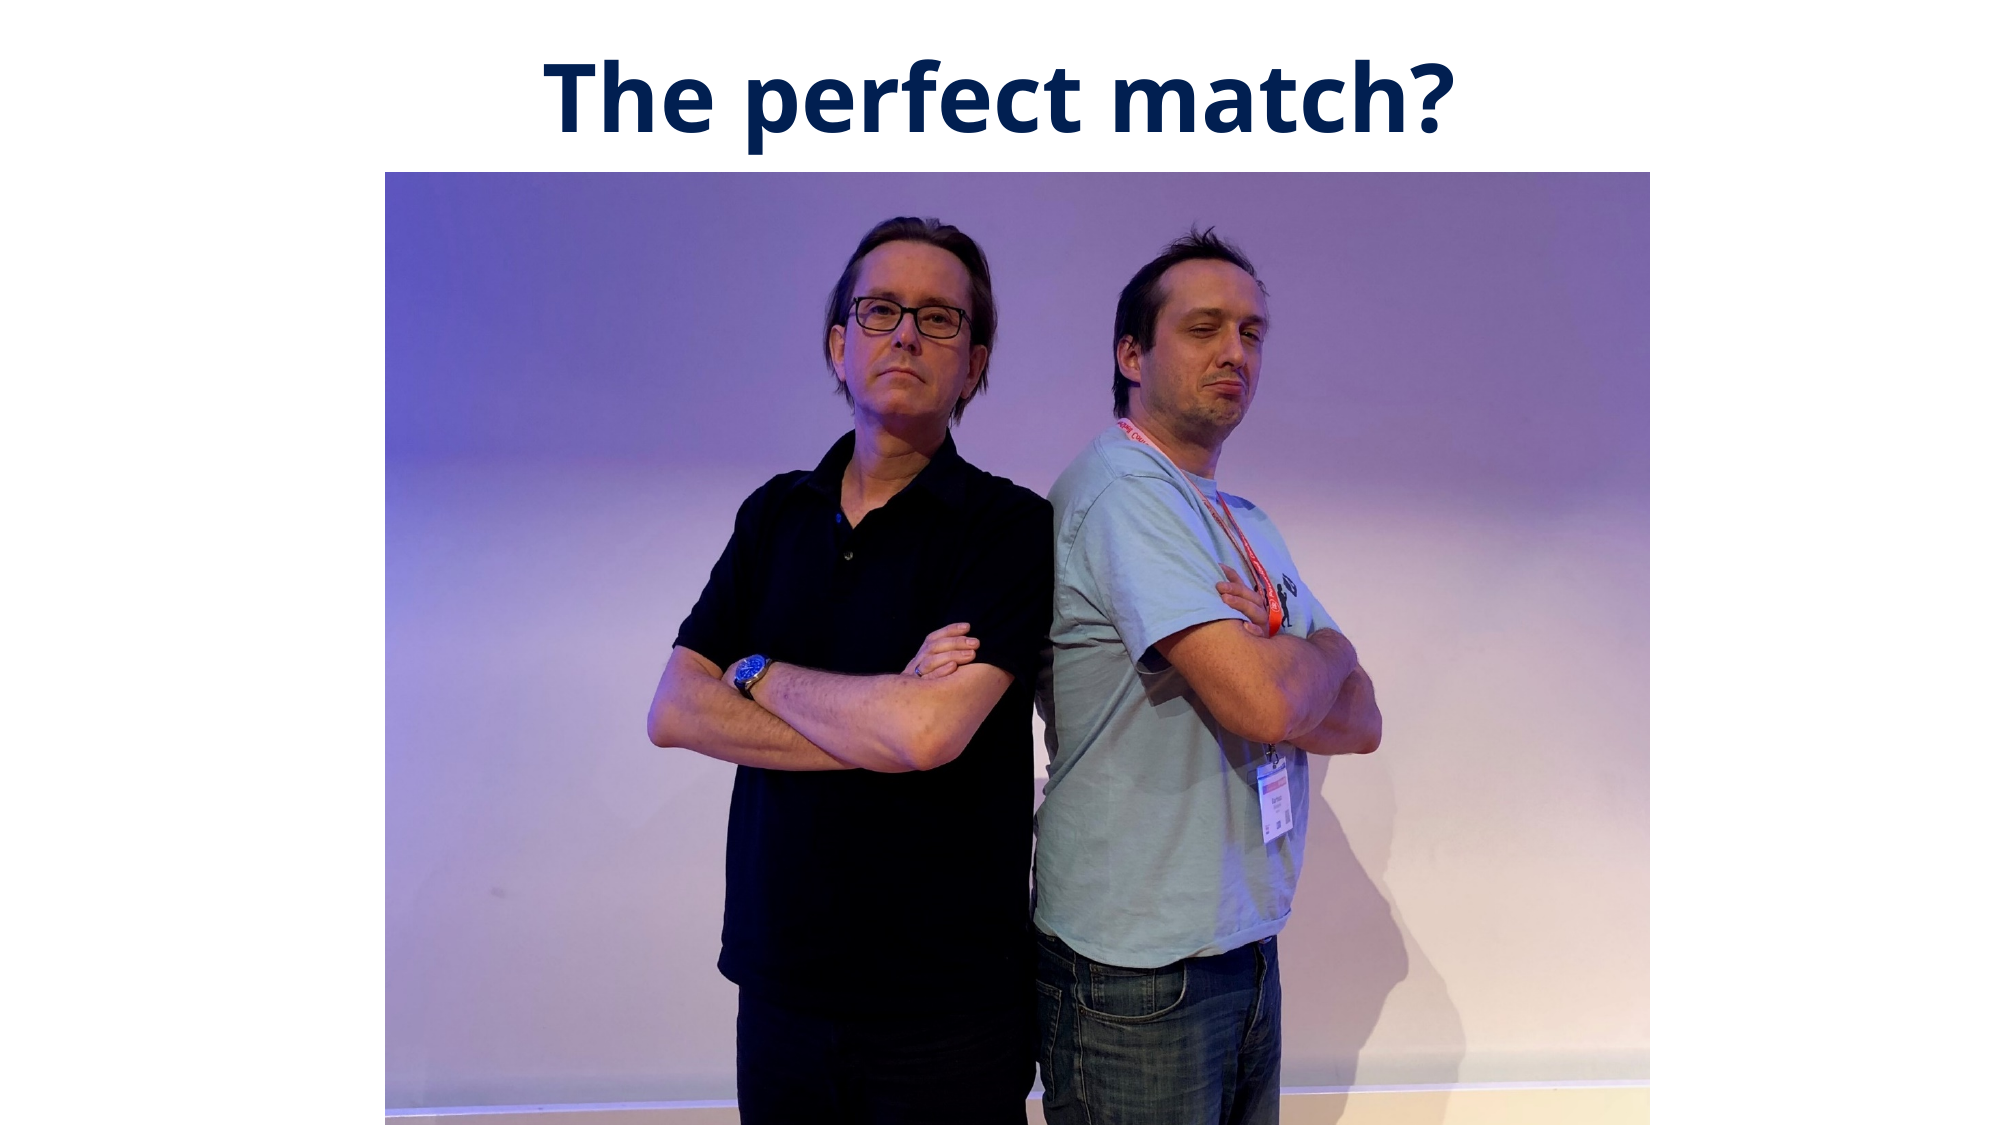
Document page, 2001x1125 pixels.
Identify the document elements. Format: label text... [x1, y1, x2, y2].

title The perfect match? [0, 42, 2000, 161]
picture [385, 172, 1650, 1125]
